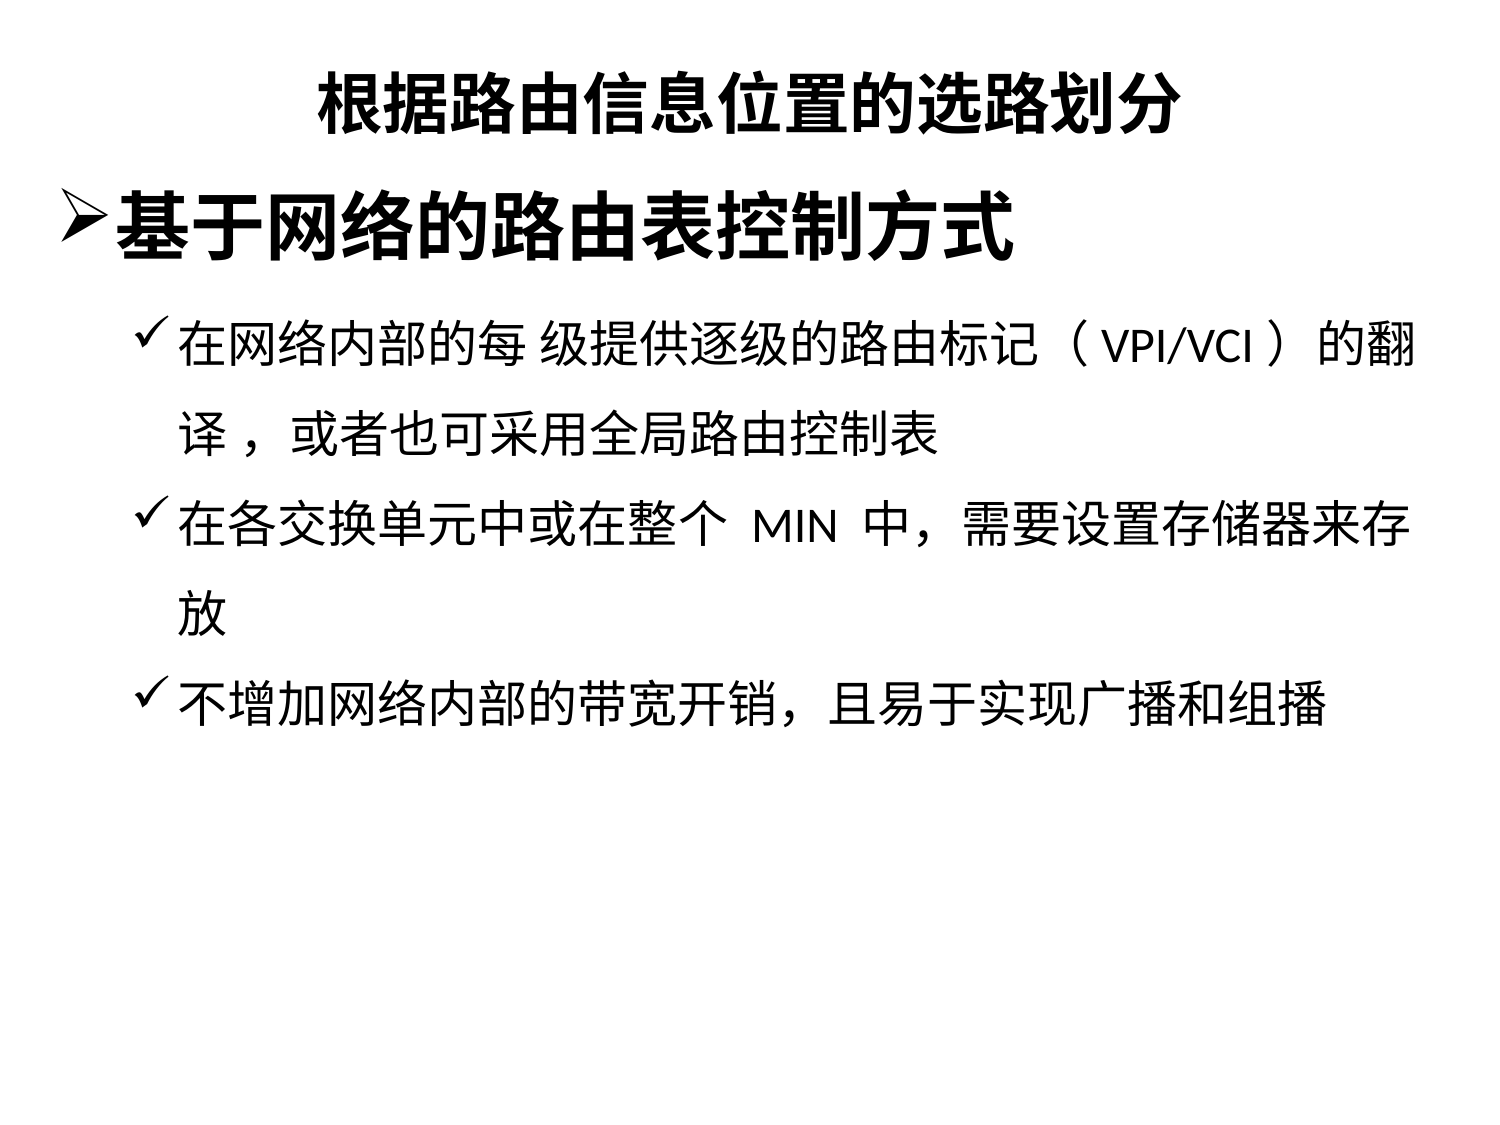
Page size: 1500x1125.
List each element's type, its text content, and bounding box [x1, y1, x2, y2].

text_box 基于网络的路由表控制方式 在网络内部的每 级提供逐级的路由标记（VPI/VCI）的翻译 ，或者也可采用全局路由控制表 在各交换单元中或在整个 MIN 中，需要设置存储器来存放 不增加网络内部的带宽开销，且易于实现广播和组播 [41, 172, 1459, 740]
text_box 根据路由信息位置的选路划分 [301, 54, 1199, 150]
